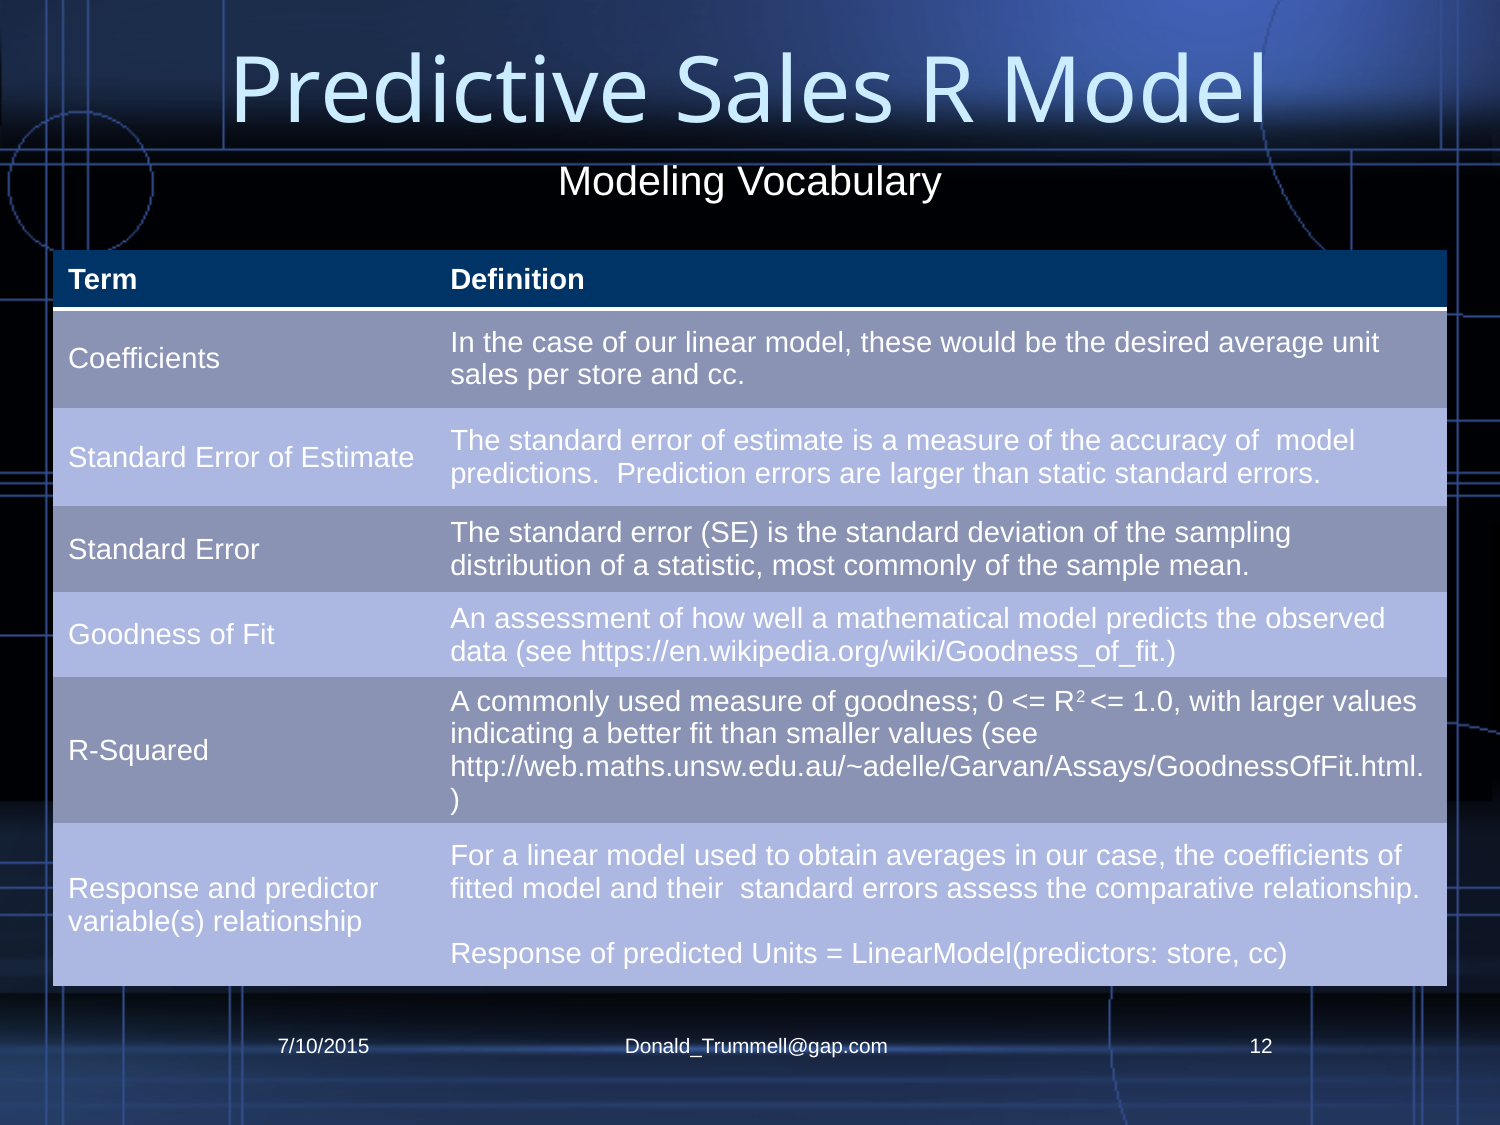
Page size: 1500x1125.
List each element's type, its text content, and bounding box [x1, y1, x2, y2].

table_cell Goodness of Fit [53, 592, 435, 677]
slide_number 12 [975, 1025, 1288, 1100]
picture [0, 0, 1500, 1125]
table_cell An assessment of how well a mathematical model predicts the observed data (see https://en.wikipedia.org/wiki/Goodness_of_fit.) [435, 592, 1447, 677]
table_cell For a linear model used to obtain averages in our case, the coefficients of fitted model and their standard errors assess the comparative relationship. Response of predicted Units = LinearModel(predictors: store, cc) [435, 823, 1447, 986]
table_cell R-Squared [53, 677, 435, 823]
table_cell A commonly used measure of goodness; 0 <= R2 <= 1.0, with larger values indicating a better fit than smaller values (see http://web.maths.unsw.edu.au/~adelle/Garvan/Assays/GoodnessOfFit.html.) [435, 677, 1447, 823]
title Predictive Sales R Model [150, 12, 1350, 159]
table_cell The standard error of estimate is a measure of the accuracy of model predictions. Prediction errors are larger than static standard errors. [435, 408, 1447, 506]
table_cell The standard error (SE) is the standard deviation of the sampling distribution of a statistic, most commonly of the sample mean. [435, 506, 1447, 592]
table_cell Standard Error [53, 506, 435, 592]
subtitle Modeling Vocabulary [457, 146, 1043, 213]
table_cell In the case of our linear model, these would be the desired average unit sales per store and cc. [435, 311, 1447, 408]
table_cell Coefficients [53, 311, 435, 408]
footer Donald_Trummell@gap.com [562, 1025, 950, 1100]
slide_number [262, 1025, 538, 1100]
table_header Term [53, 250, 435, 307]
table_cell Standard Error of Estimate [53, 408, 435, 506]
table_header Definition [435, 250, 1447, 307]
table_cell Response and predictor variable(s) relationship [53, 823, 435, 986]
